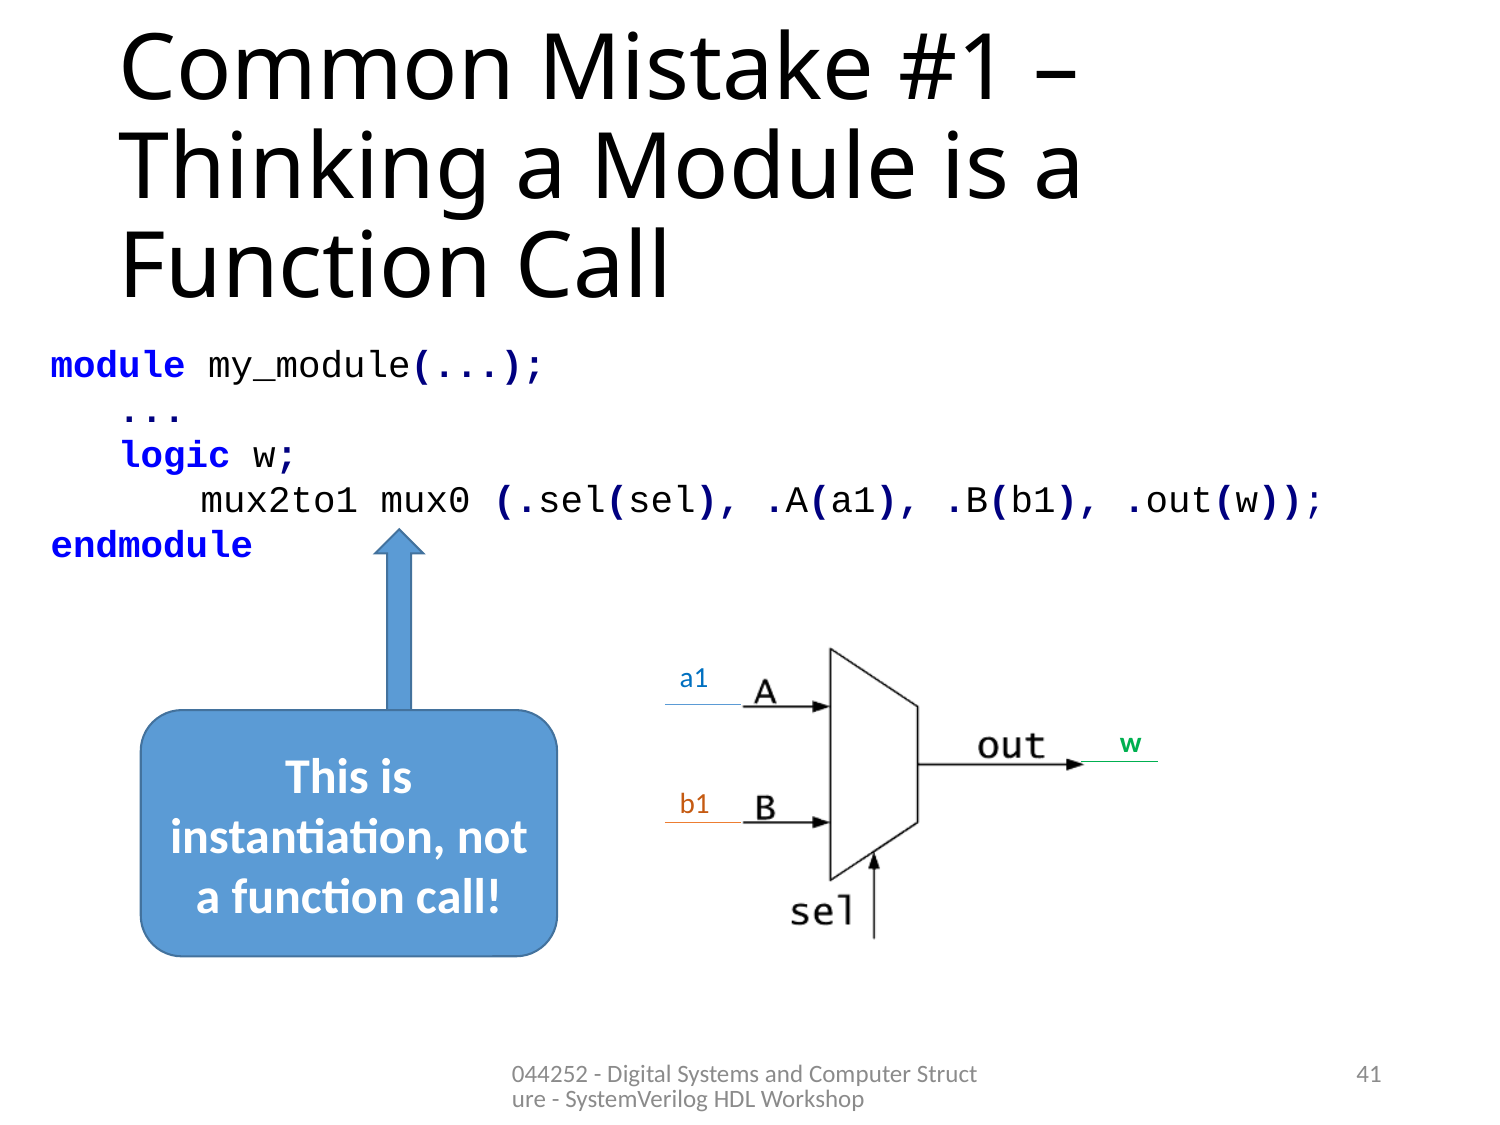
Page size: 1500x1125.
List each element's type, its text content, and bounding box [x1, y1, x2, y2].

text_box [372, 527, 426, 709]
footer 044252 - Digital Systems and Computer Structure - SystemVerilog HDL Workshop [496, 1042, 1004, 1103]
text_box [664, 628, 1250, 959]
text_box This is instantiation, not a function call! [139, 709, 559, 958]
slide_number 41 [1059, 1042, 1397, 1103]
text_box module my_module(...); ... logic w; mux2to1 mux0 (.sel(sel), .A(a1), .B(b1), .out(w)); endmodule [35, 333, 1341, 573]
title Common Mistake #1 – Thinking a Module is a Function Call [103, 59, 1397, 278]
